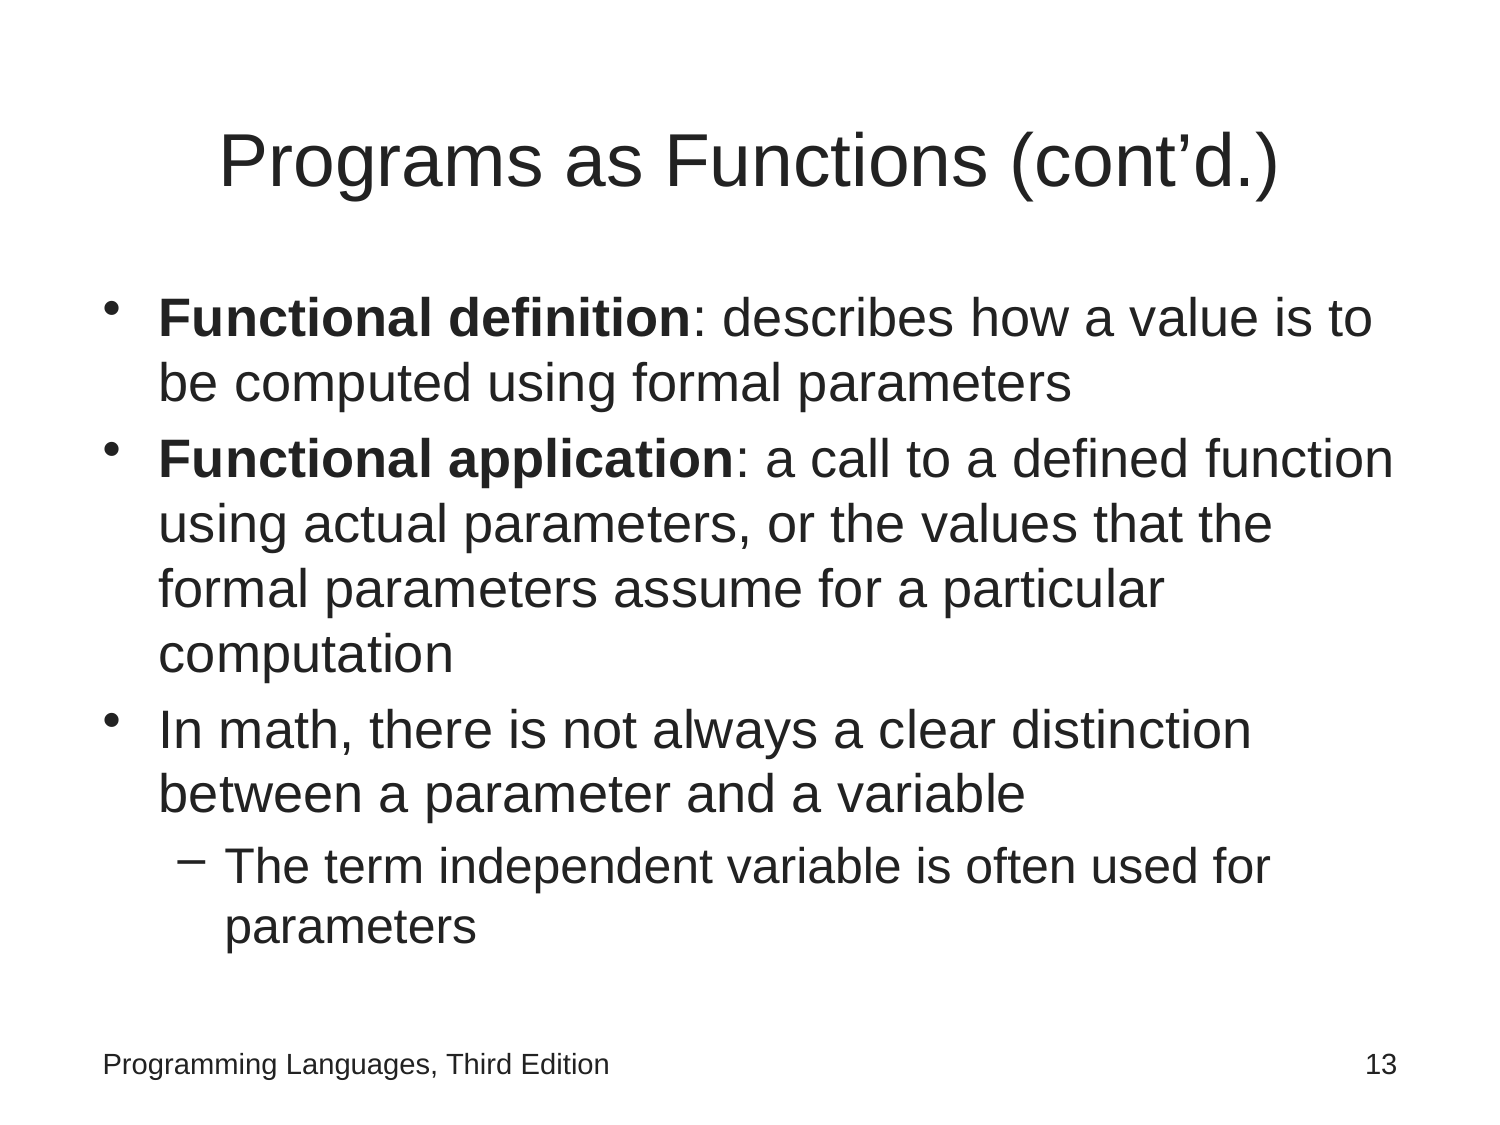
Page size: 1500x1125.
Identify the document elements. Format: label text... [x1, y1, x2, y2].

slide_number 13 [1074, 1037, 1413, 1101]
footer Programming Languages, Third Edition [87, 1037, 1051, 1101]
title Programs as Functions (cont’d.) [87, 62, 1413, 250]
list Functional definition: describes how a value is to be computed using formal parameters Functional application: a call to a defined function using actual parameters, or the values that the formal parameters assume for a particular computation In math, there is not always a clear distinction between a parameter and a variable The term independent variable is often used for parameters [87, 275, 1413, 1025]
